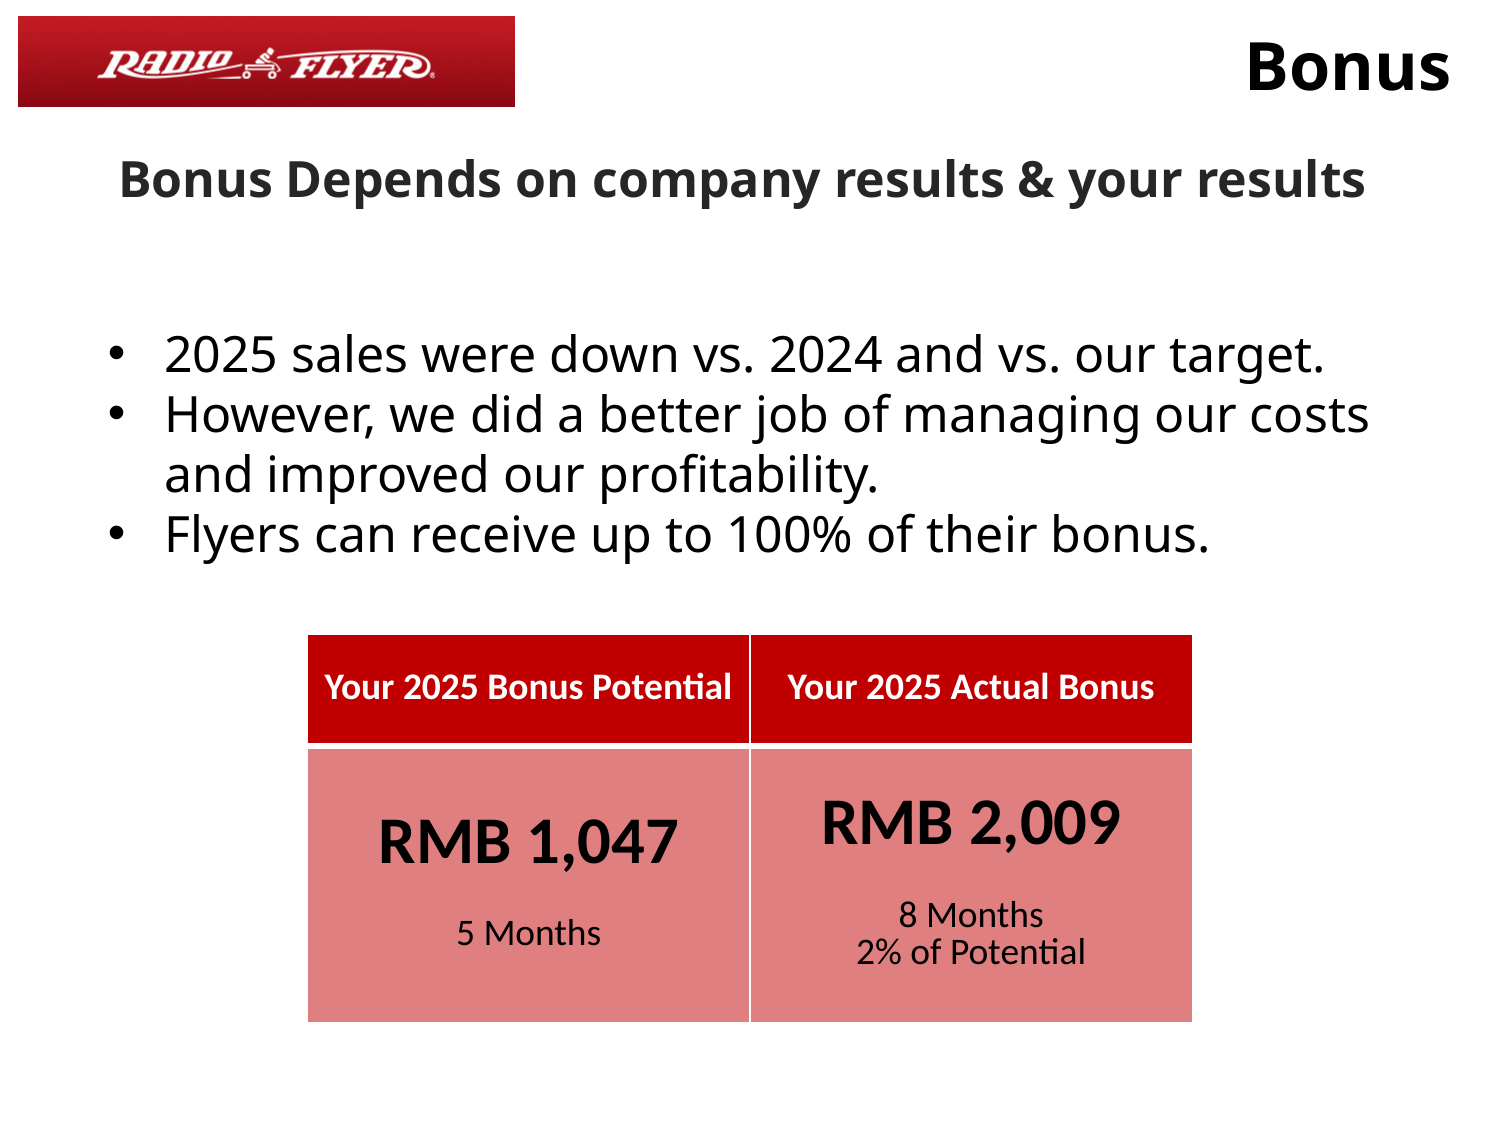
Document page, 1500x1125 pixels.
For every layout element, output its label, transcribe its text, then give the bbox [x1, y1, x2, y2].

table_cell RMB 2,009 8 Months 2% of Potential [751, 749, 1192, 1022]
table_header Your 2025 Bonus Potential [308, 635, 749, 743]
list Bonus Depends on company results & your results [103, 147, 1397, 315]
table_header Your 2025 Actual Bonus [751, 635, 1192, 743]
text_box 2025 sales were down vs. 2024 and vs. our target. However, we did a better job of managing our costs and improved our profitability. Flyers can receive up to 100% of their bonus. [93, 315, 1407, 616]
table_cell RMB 1,047 5 Months [308, 749, 749, 1022]
list Bonus Depends on company results & your results [103, 616, 1397, 967]
title Bonus [527, 16, 1467, 184]
picture [18, 16, 515, 107]
